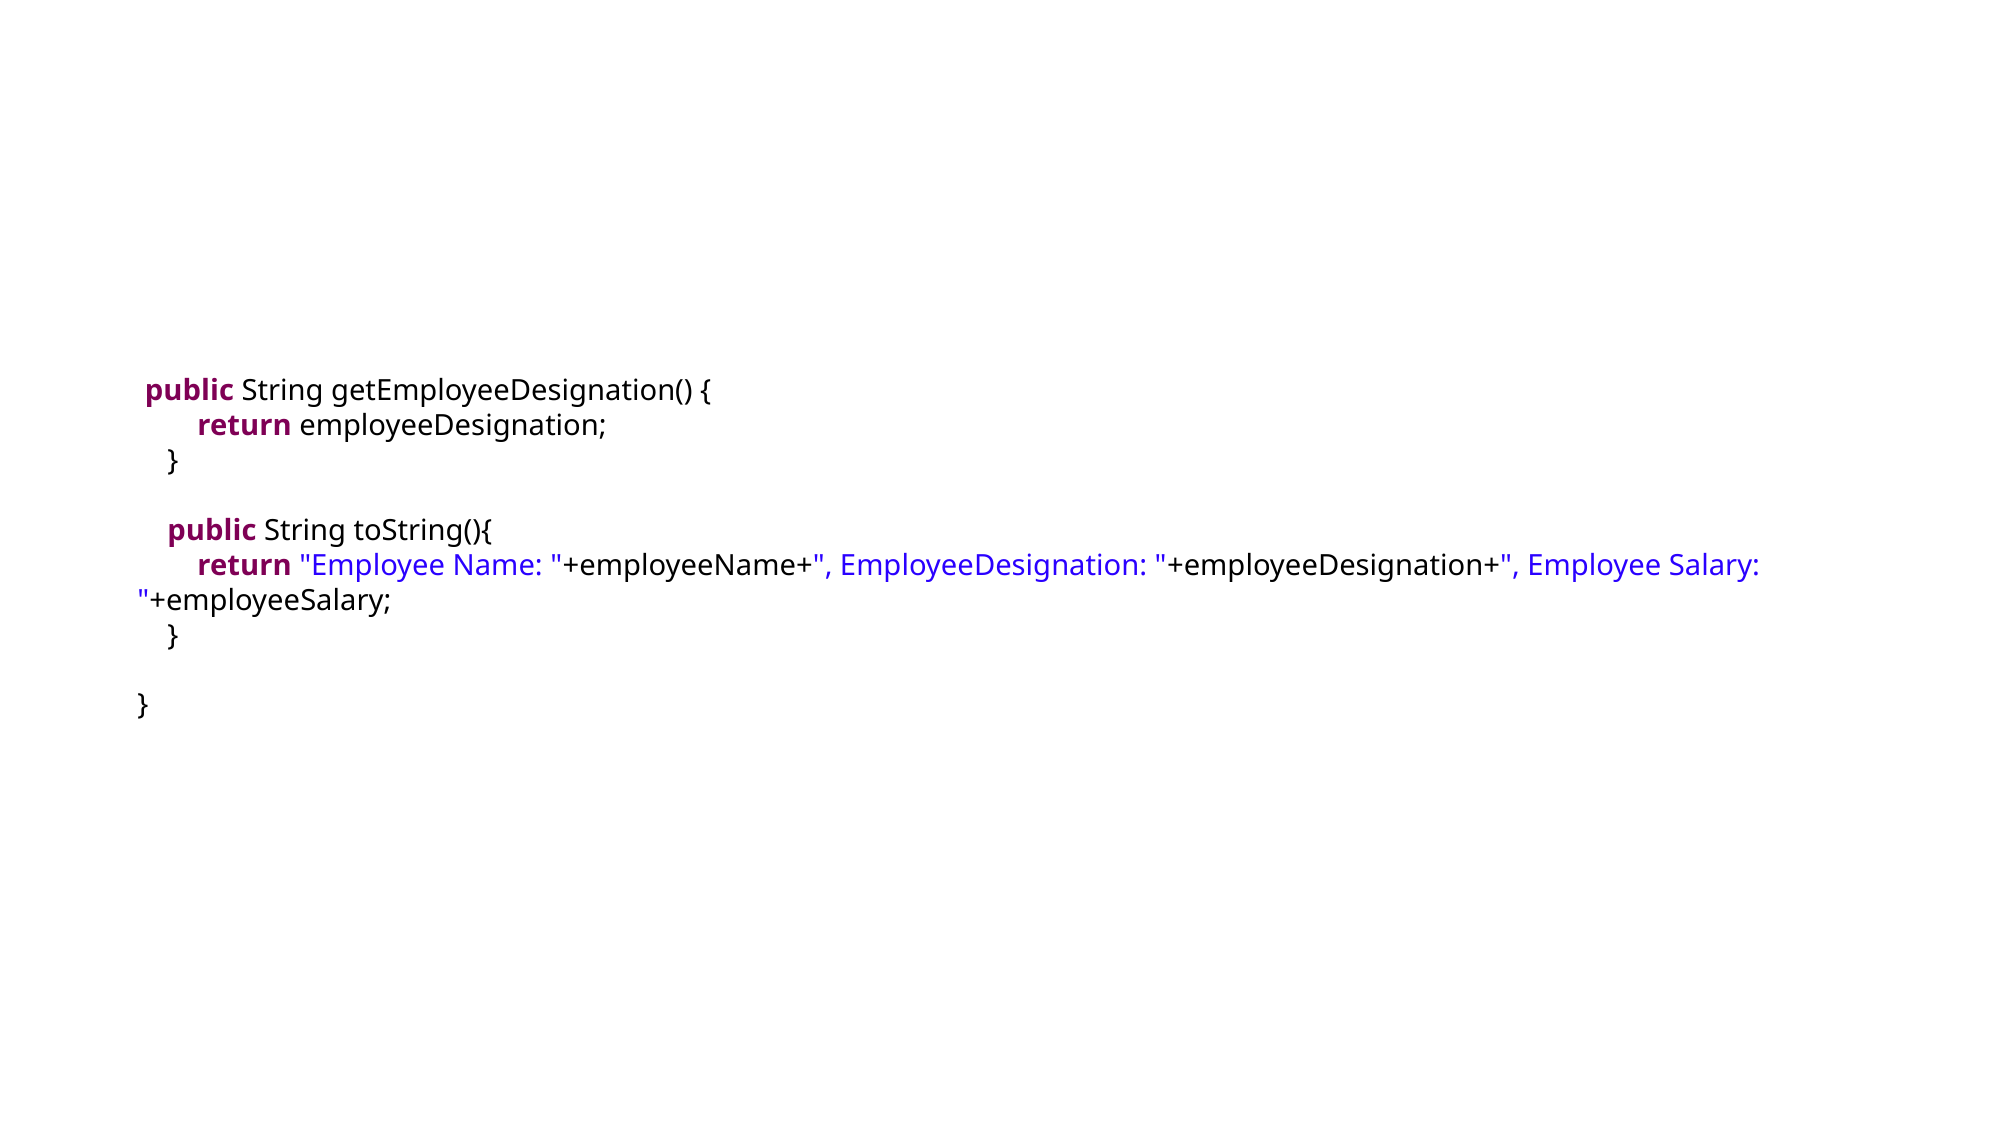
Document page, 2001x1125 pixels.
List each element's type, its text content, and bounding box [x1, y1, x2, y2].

list public String getEmployeeDesignation() { return employeeDesignation; } public String toString(){ return "Employee Name: "+employeeName+", EmployeeDesignation: "+employeeDesignation+", Employee Salary: "+employeeSalary; } } [137, 227, 1958, 865]
